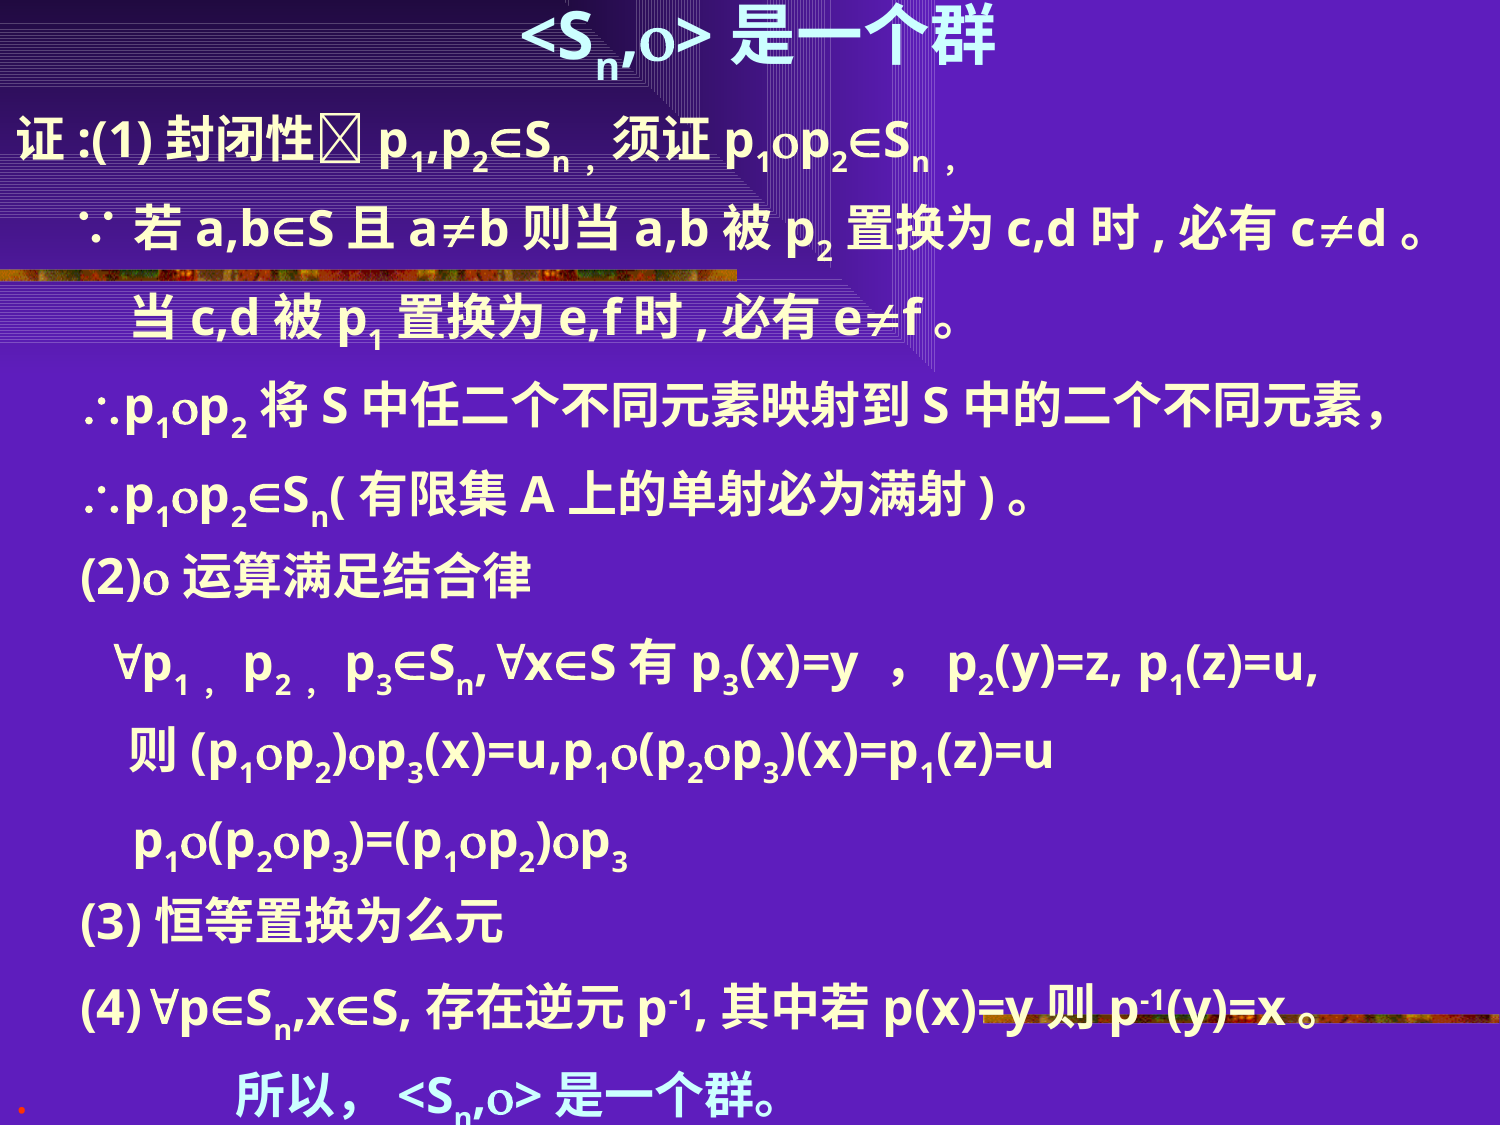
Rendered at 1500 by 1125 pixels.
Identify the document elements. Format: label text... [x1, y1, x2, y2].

title <Sn,>是一个群 [50, 0, 1467, 96]
list 证:(1)封闭性p1,p2Sn，须证p1p2Sn， ∵若a,bS且ab则当a,b被p2置换为c,d时,必有cd。 当c,d被p1置换为e,f时,必有ef。 p1p2将S中任二个不同元素映射到S中的二个不同元素， p1p2Sn(有限集A上的单射必为满射)。 (2)运算满足结合律 p1，p2，p3Sn,xS有p3(x)=y ，p2(y)=z, p1(z)=u, 则(p1p2)p3(x)=u,p1(p2p3)(x)=p1(z)=u p1(p2p3)=(p1p2)p3 (3)恒等置换为么元 (4)pSn,xS,存在逆元p-1,其中若p(x)=y则p-1(y)=x。 . 所以，<Sn,>是一个群。 [0, 99, 1500, 1100]
